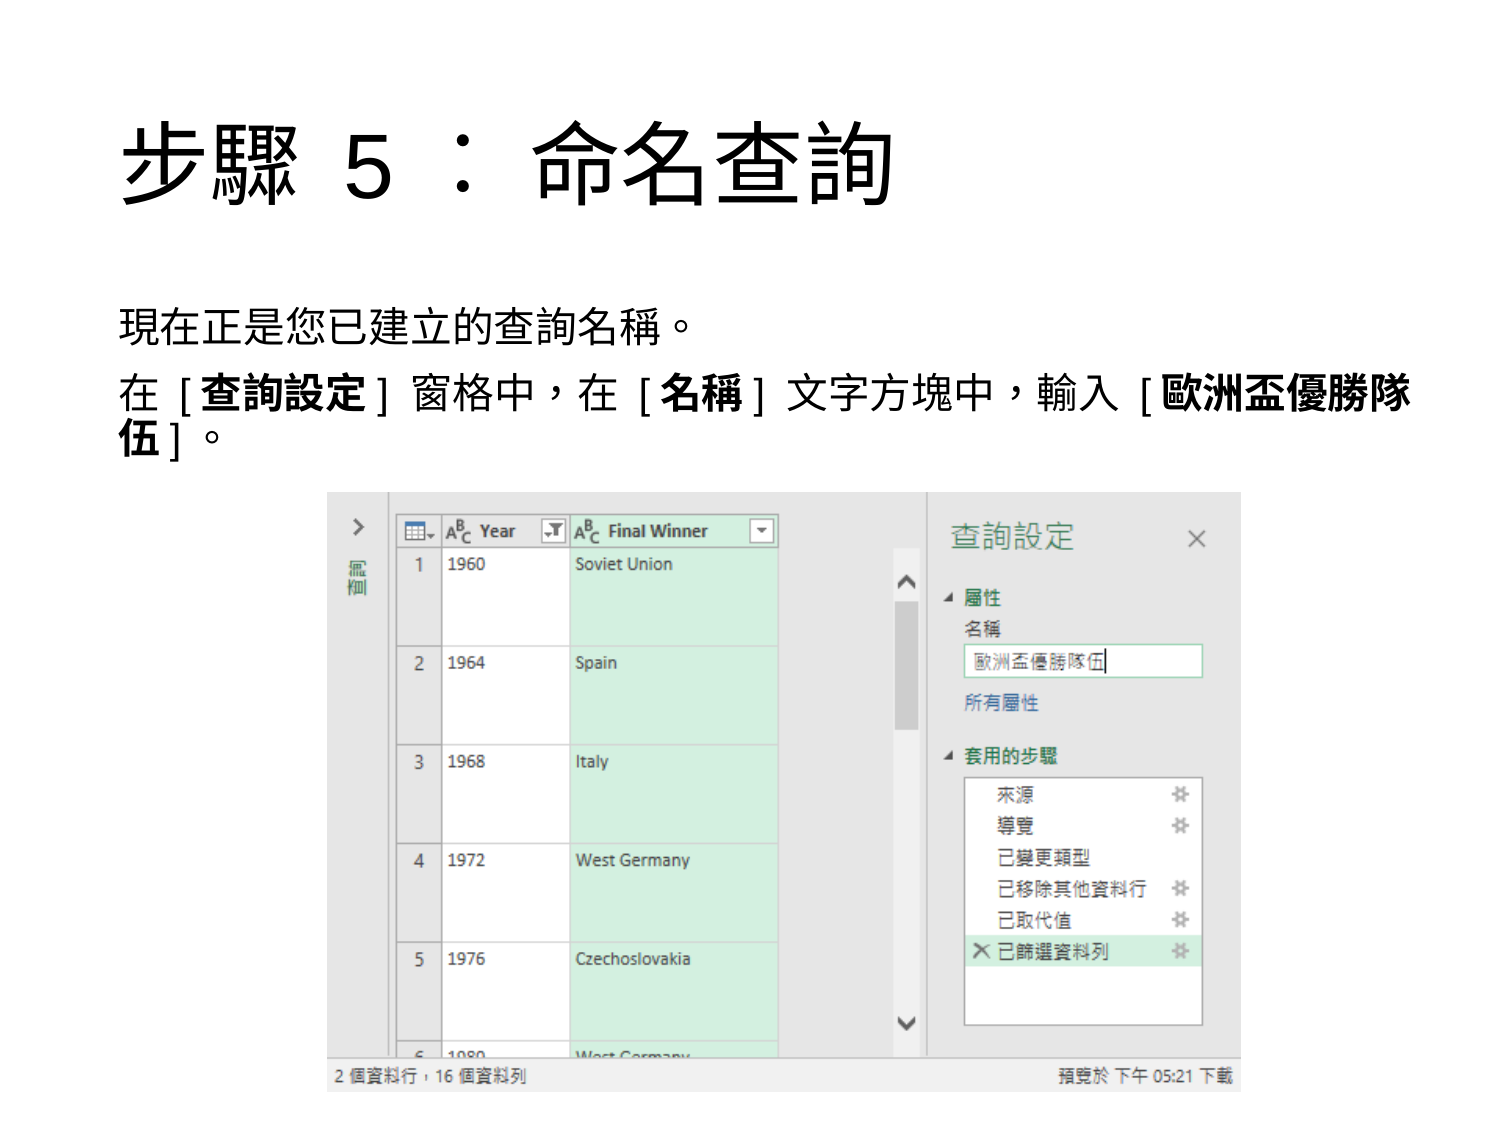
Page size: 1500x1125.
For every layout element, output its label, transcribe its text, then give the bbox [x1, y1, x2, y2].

picture [327, 492, 1241, 1092]
list 現在正是您已建立的查詢名稱。 在 [查詢設定] 窗格中，在 [名稱] 文字方塊中，輸入 [歐洲盃優勝隊伍]。 [103, 299, 1432, 1014]
title 步驟 5︰ 命名查詢 [103, 59, 1397, 278]
